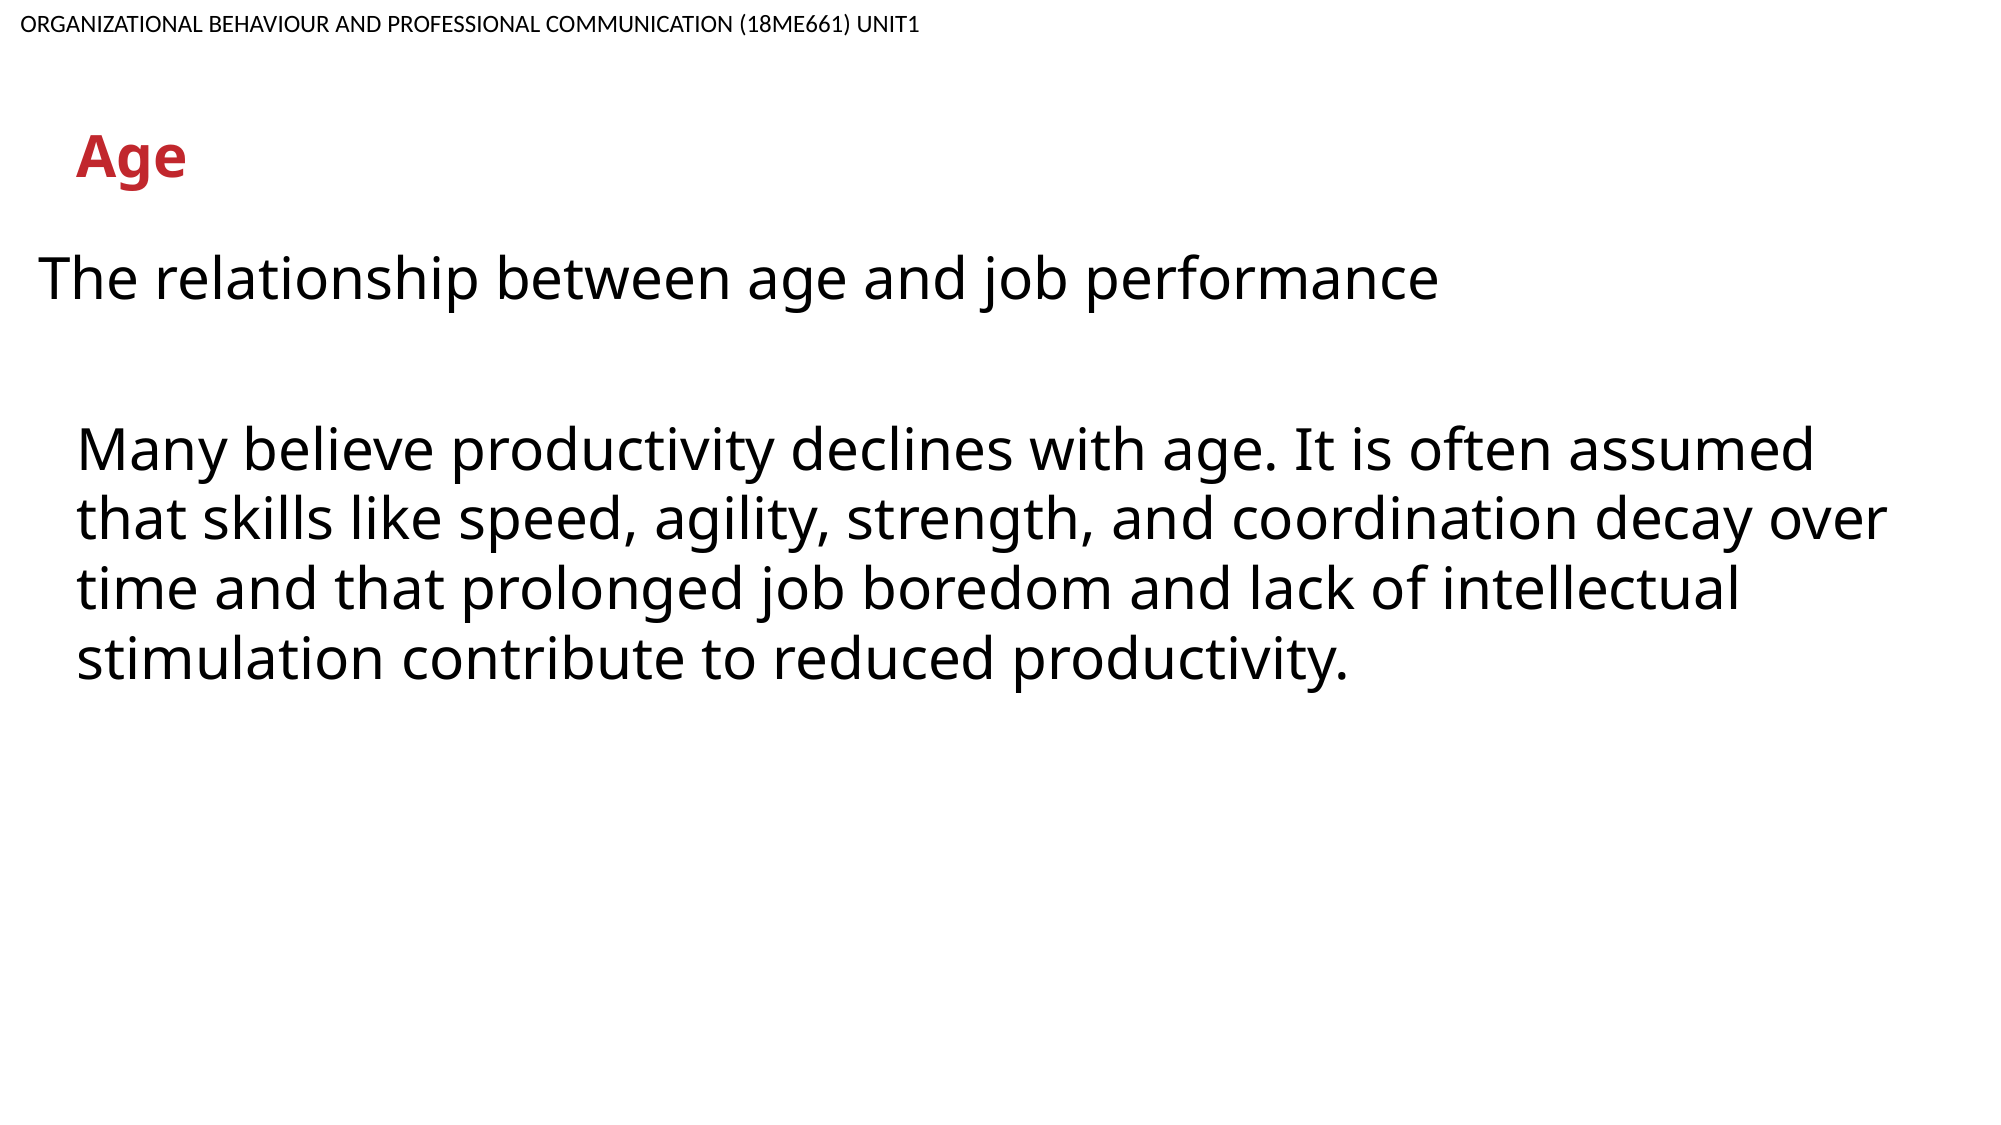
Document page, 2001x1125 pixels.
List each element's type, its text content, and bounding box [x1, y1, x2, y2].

text_box ORGANIZATIONAL BEHAVIOUR AND PROFESSIONAL COMMUNICATION (18ME661) UNIT1 [5, 0, 937, 45]
text_box The relationship between age and job performance [23, 233, 1456, 319]
text_box Many believe productivity declines with age. It is often assumed that skills like speed, agility, strength, and coordination decay over time and that prolonged job boredom and lack of intellectual stimulation contribute to reduced productivity. [61, 404, 1912, 699]
text_box Age [61, 111, 204, 197]
